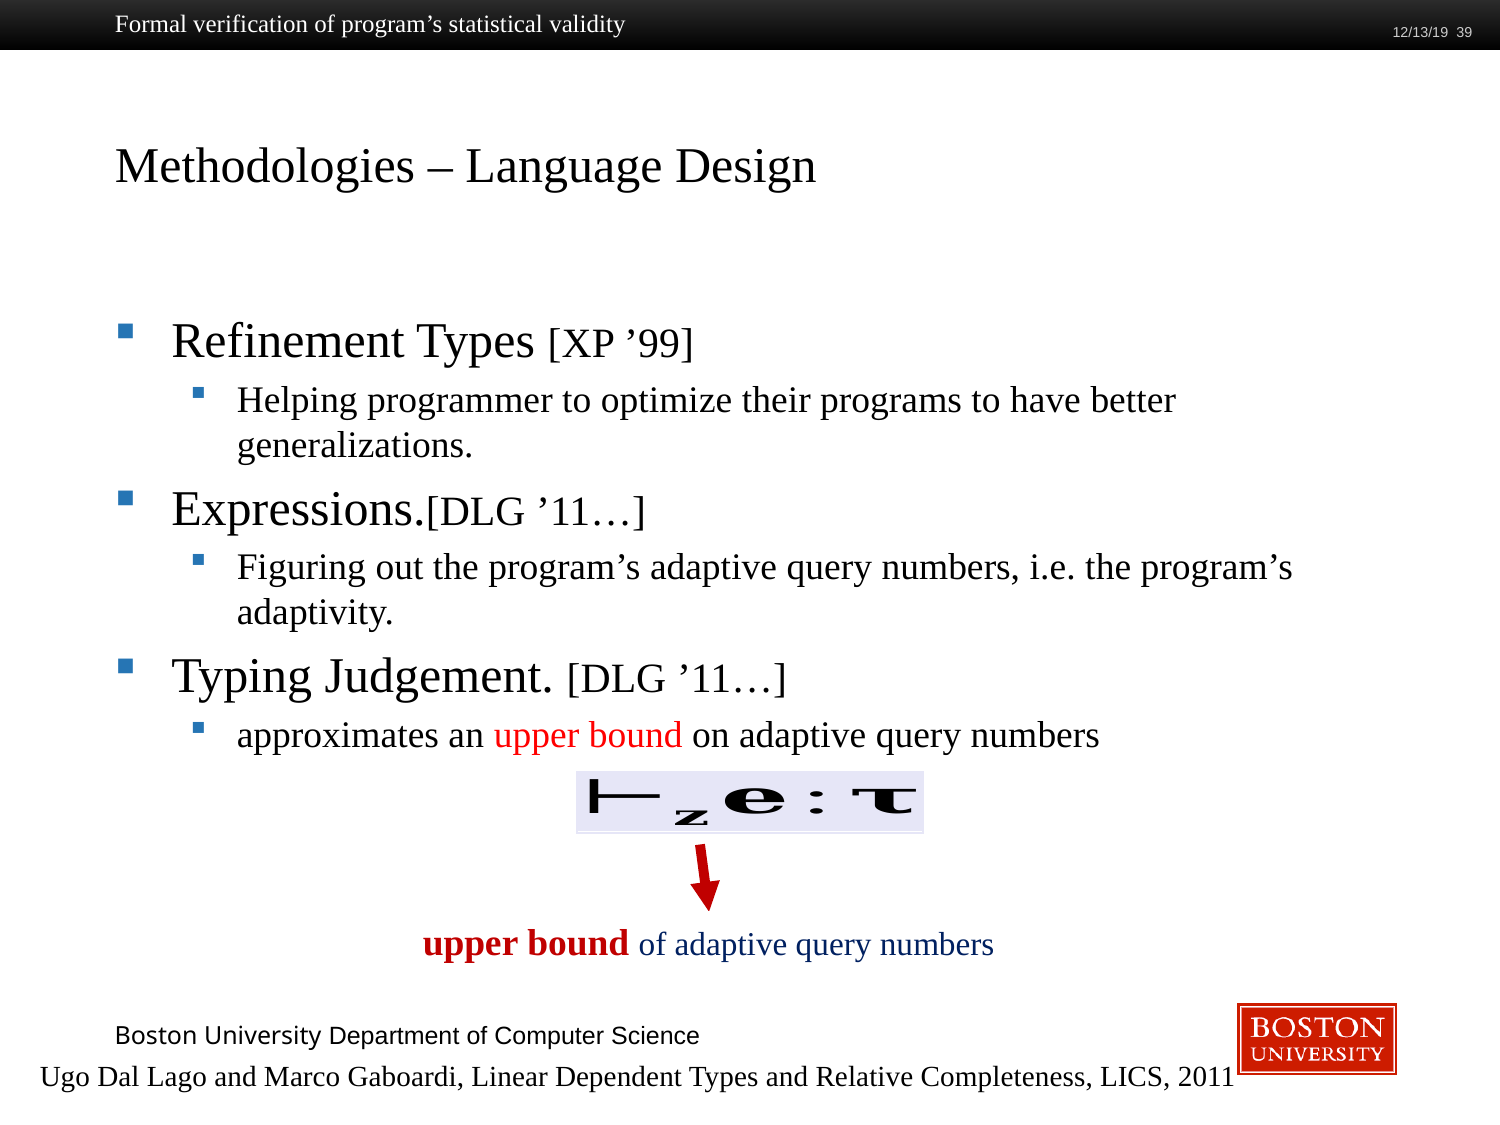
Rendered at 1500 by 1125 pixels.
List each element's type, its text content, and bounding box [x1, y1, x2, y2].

text_box upper bound of adaptive query numbers [405, 911, 1013, 971]
picture [1237, 1003, 1397, 1075]
list Refinement Types [XP ’99] Helping programmer to optimize their programs to have better generalizations. Expressions.[DLG ’11…] Figuring out the program’s adaptive query numbers, i.e. the program’s adaptivity. Typing Judgement. [DLG ’11…] approximates an upper bound on adaptive query numbers [99, 299, 1400, 938]
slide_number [1312, 12, 1488, 50]
text_box Ugo Dal Lago and Marco Gaboardi, Linear Dependent Types and Relative Completeness, LICS, 2011 [24, 1049, 1271, 1100]
footer Formal verification of program’s statistical validity [99, 0, 938, 50]
title Methodologies – Language Design [99, 125, 1400, 238]
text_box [699, 844, 709, 912]
